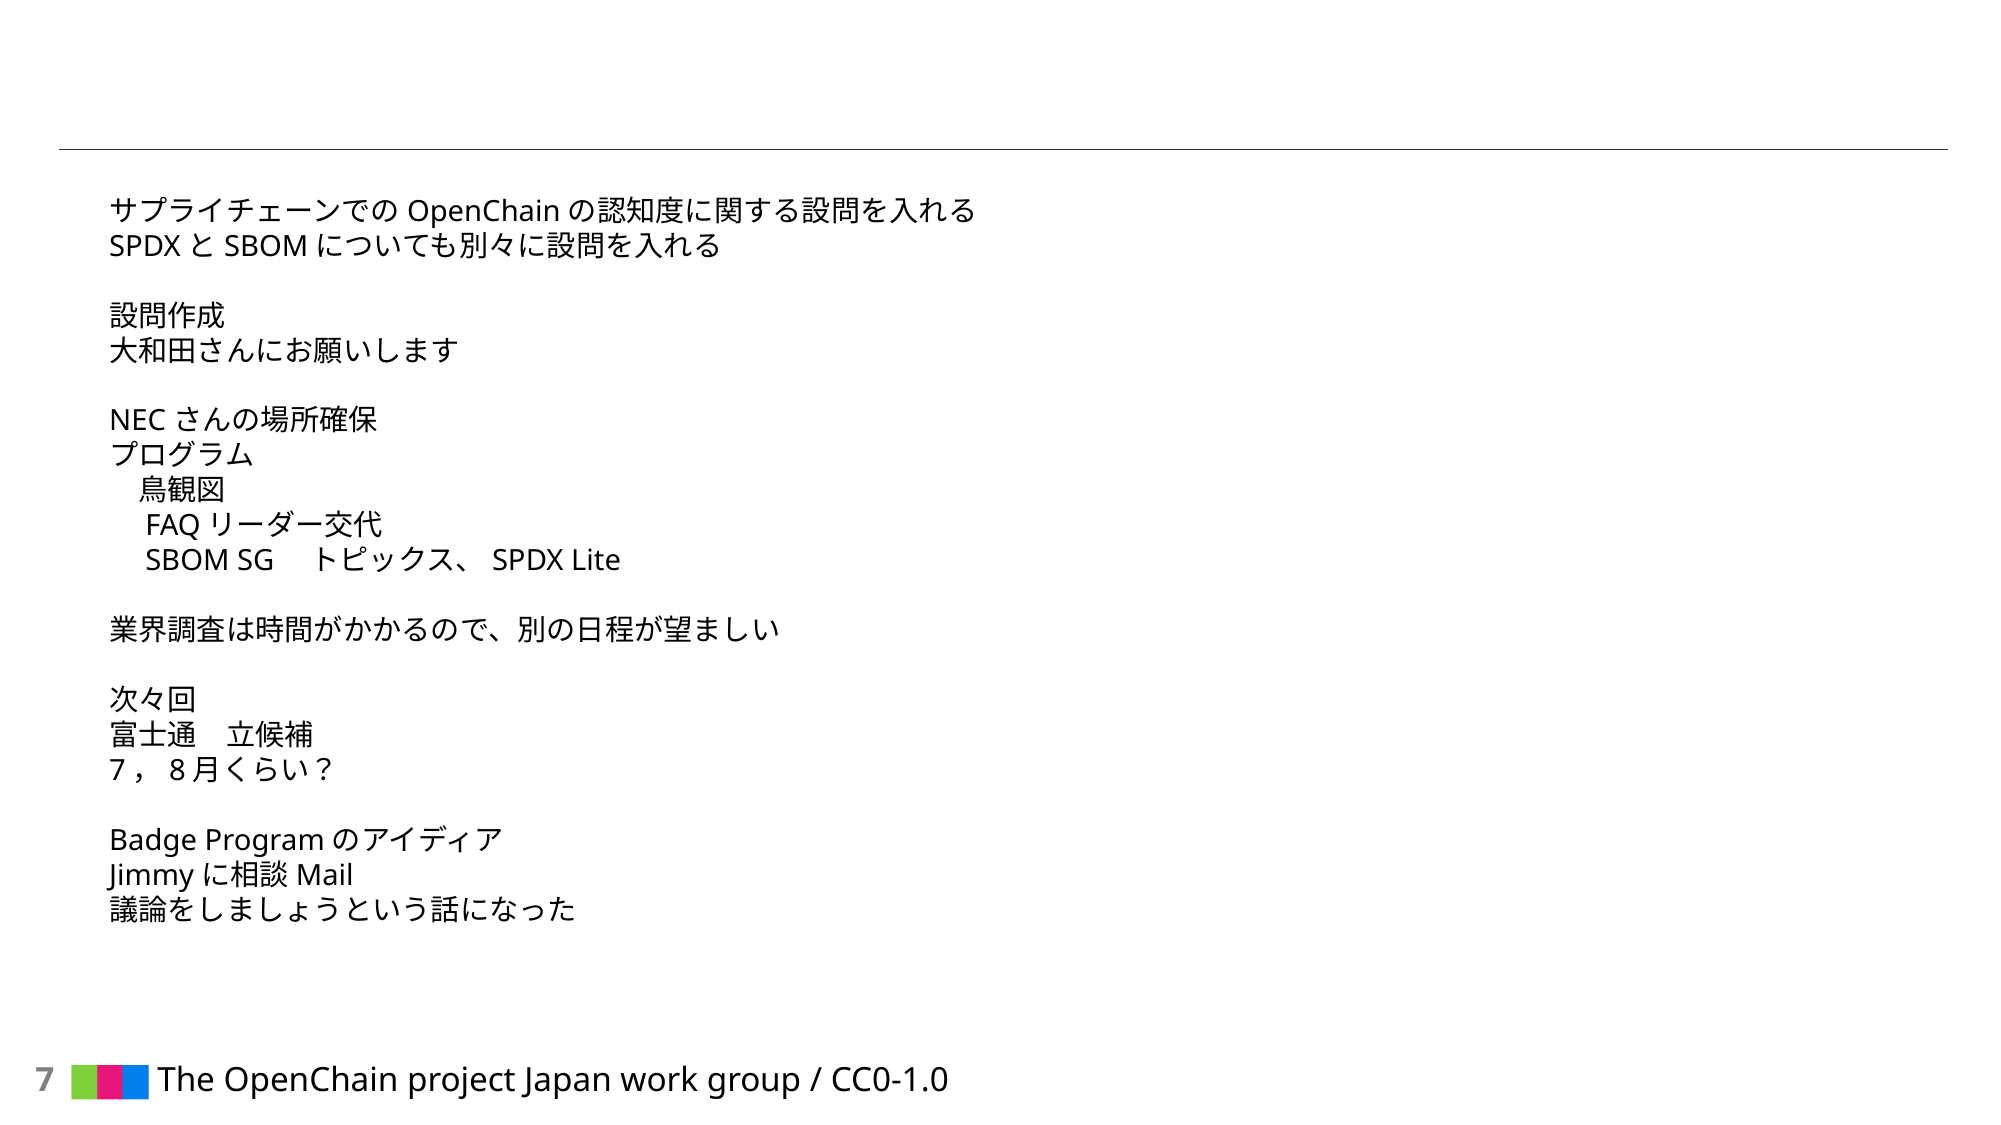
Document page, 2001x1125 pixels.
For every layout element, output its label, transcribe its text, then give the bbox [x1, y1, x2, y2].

text_box サプライチェーンでのOpenChainの認知度に関する設問を入れる SPDXとSBOMについても別々に設問を入れる 設問作成 大和田さんにお願いします NECさんの場所確保 プログラム 鳥観図 FAQリーダー交代 SBOM SG トピックス、SPDX Lite 業界調査は時間がかかるので、別の日程が望ましい 次々回 富士通 立候補 7，8月くらい？ Badge Programのアイディア Jimmyに相談Mail 議論をしましょうという話になった [94, 184, 1756, 1039]
